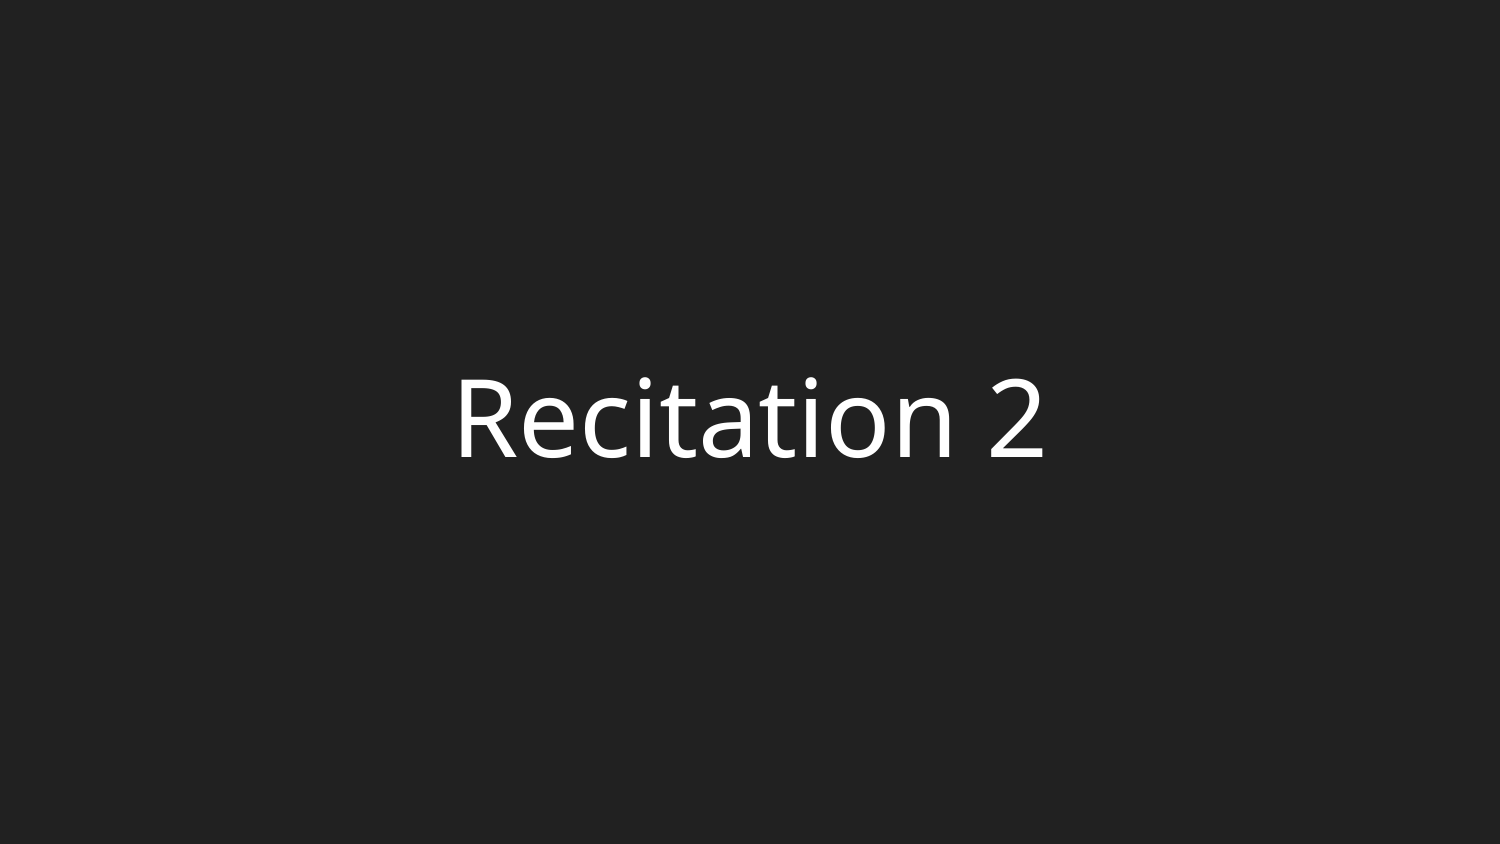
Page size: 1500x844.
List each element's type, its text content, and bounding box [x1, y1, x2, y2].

title Recitation 2 [51, 260, 1449, 495]
